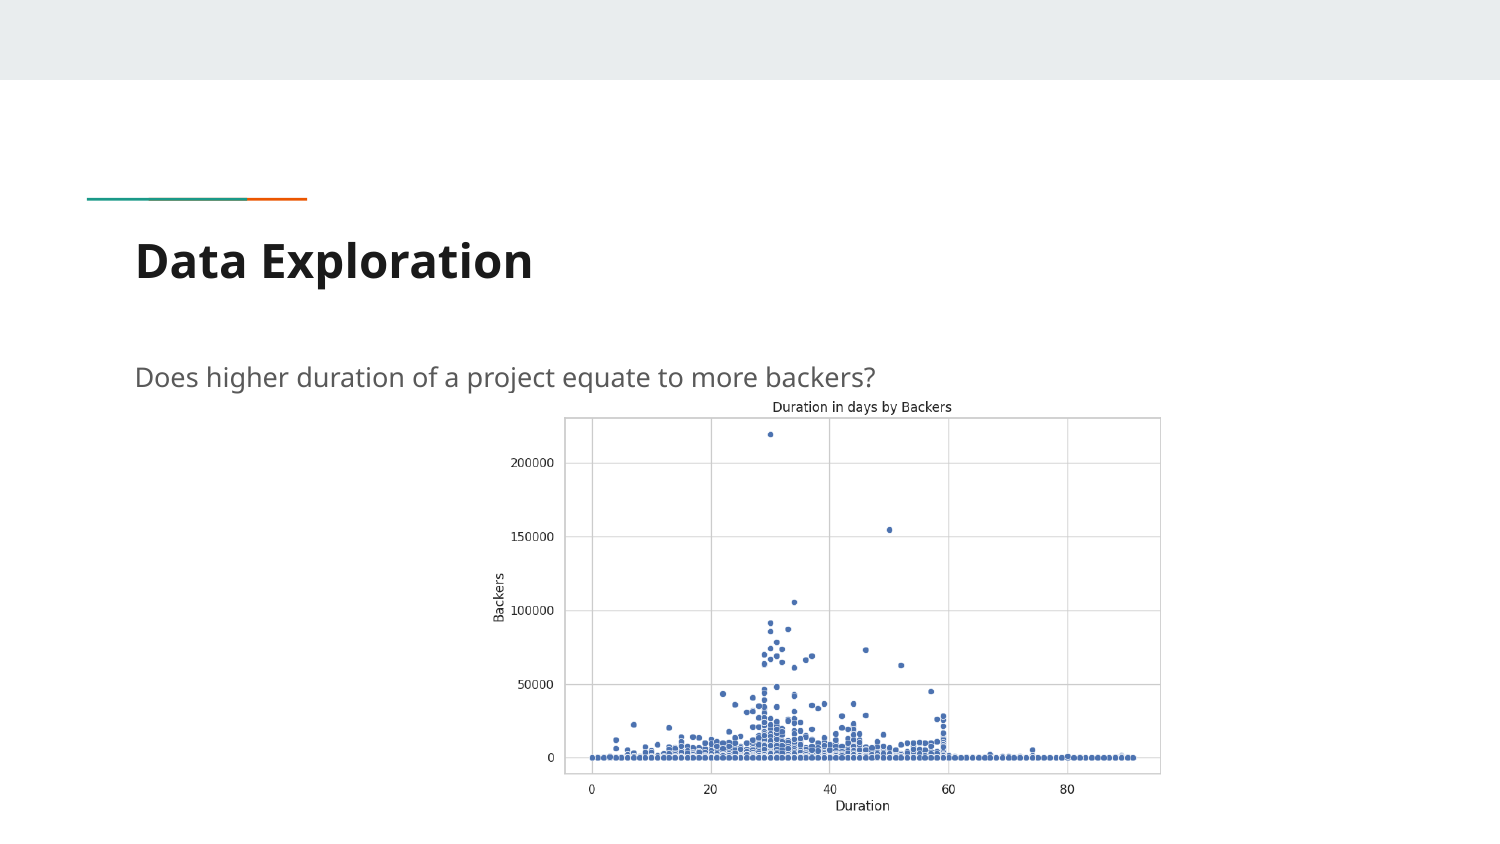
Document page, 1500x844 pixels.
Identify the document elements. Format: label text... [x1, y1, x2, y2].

title Data Exploration [119, 216, 1381, 305]
picture [484, 393, 1167, 821]
list Does higher duration of a project equate to more backers? [119, 341, 1381, 712]
